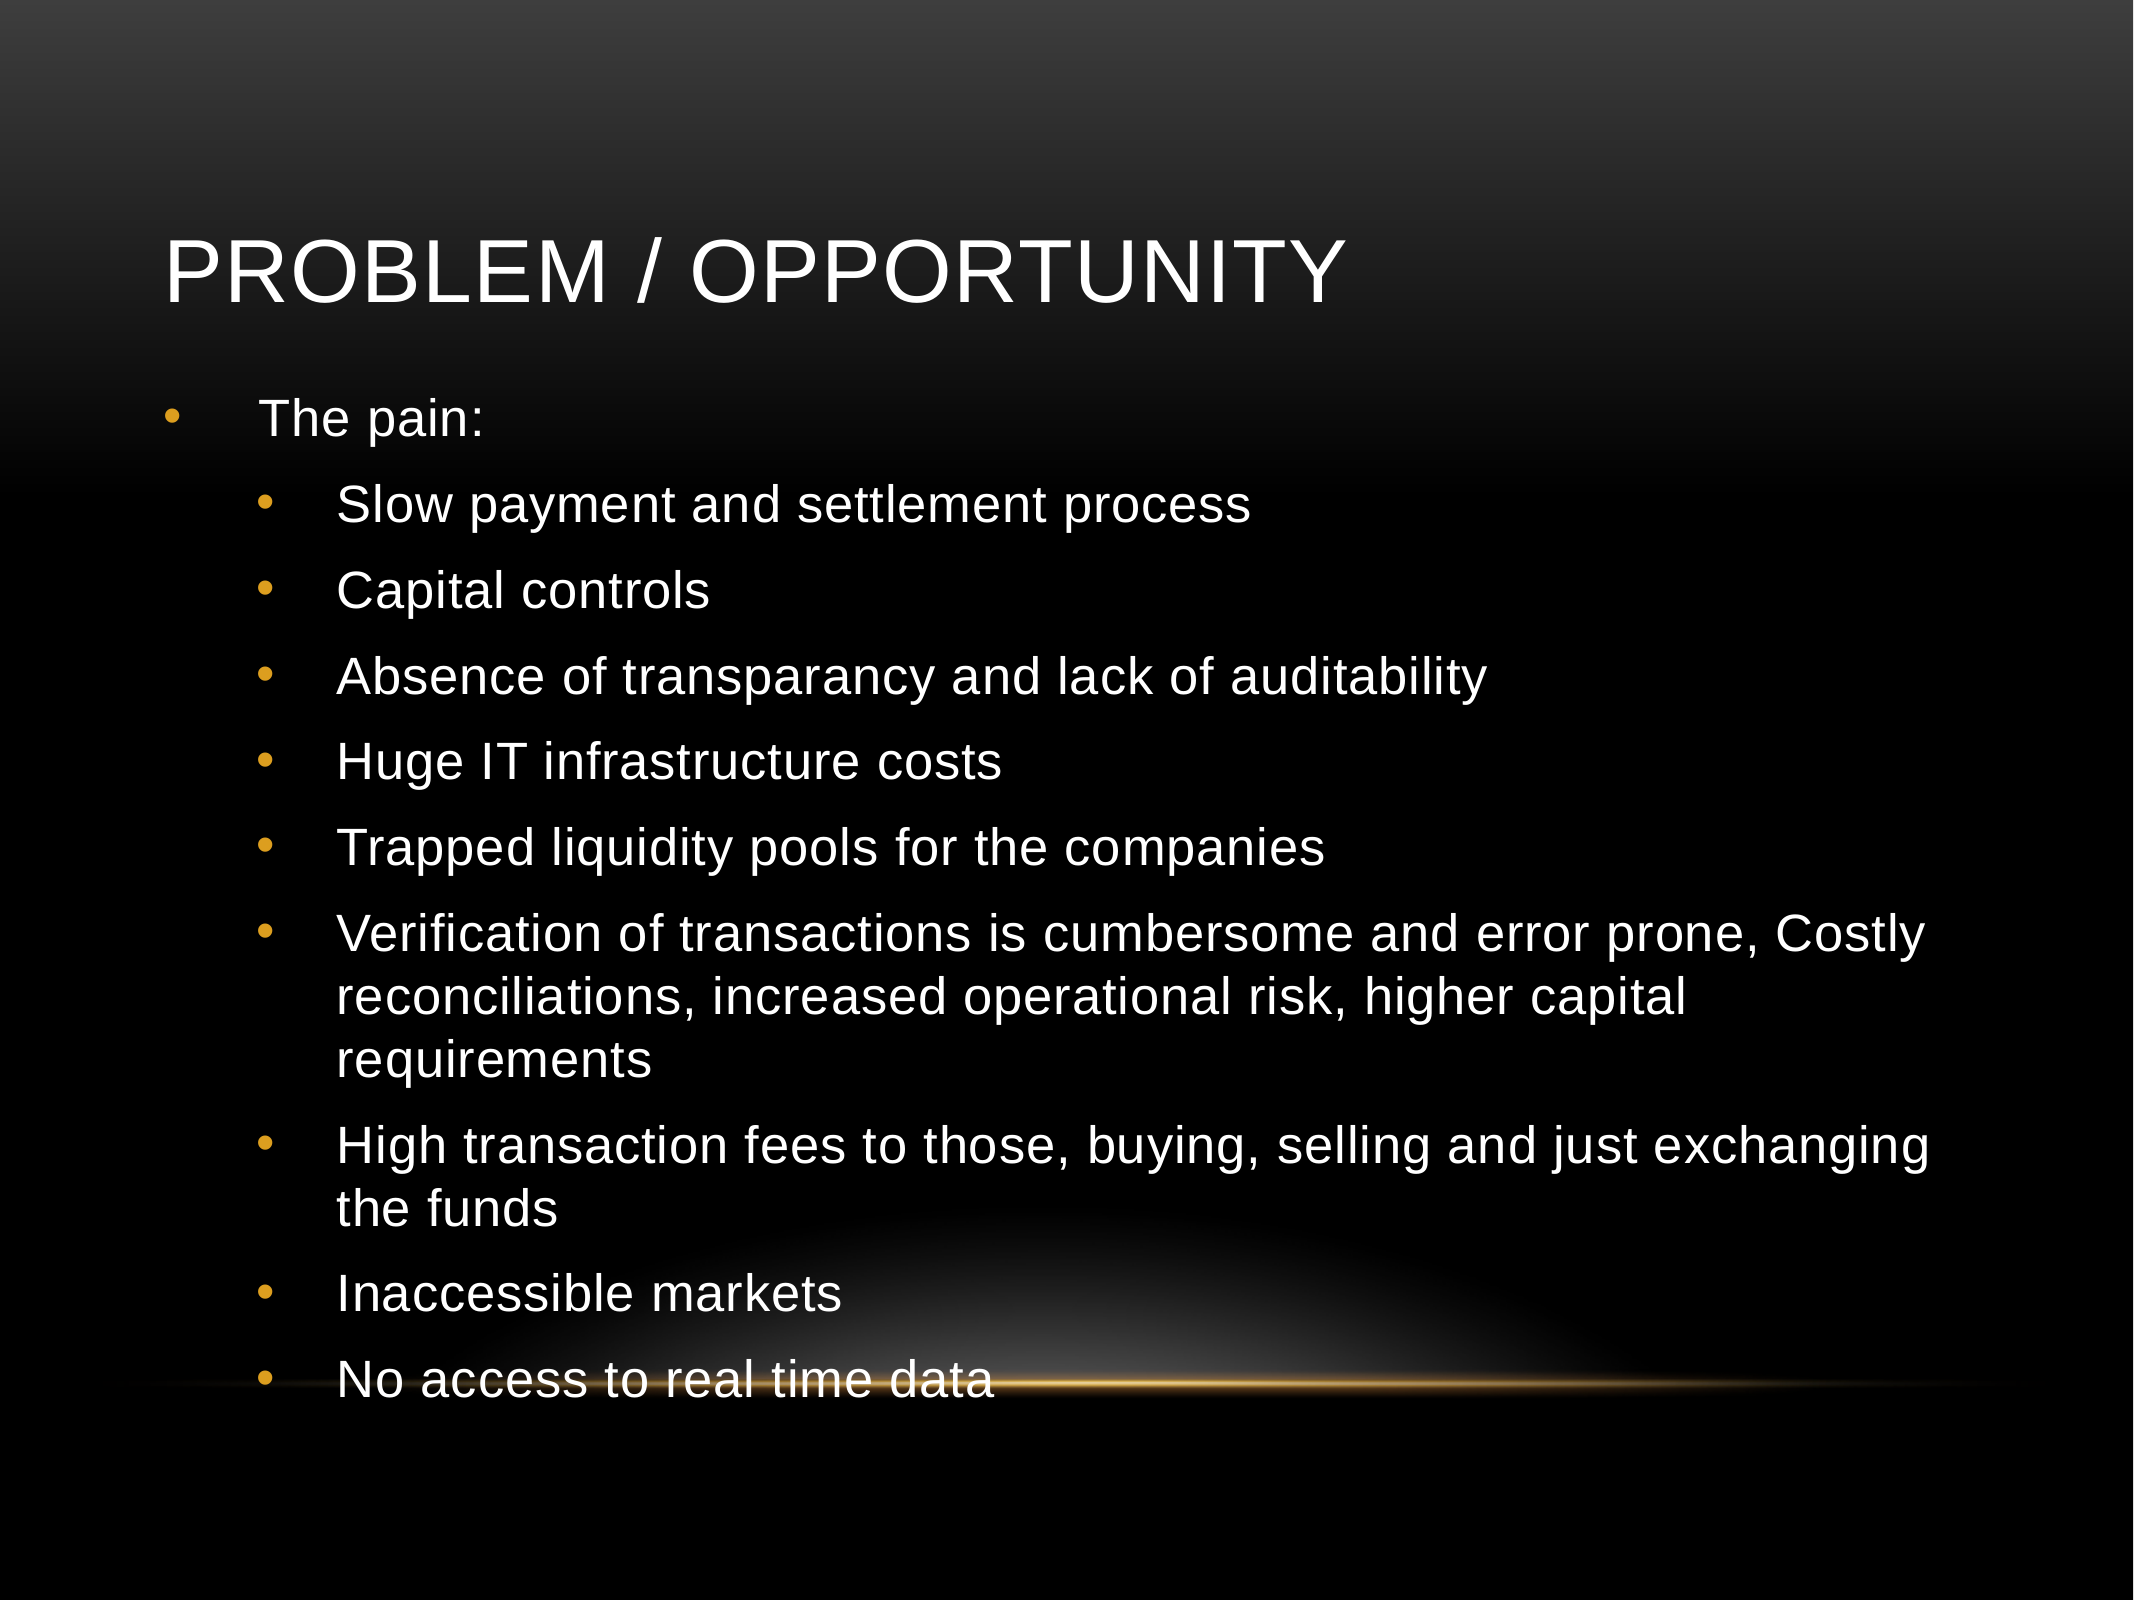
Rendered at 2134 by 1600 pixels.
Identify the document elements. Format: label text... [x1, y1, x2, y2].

title Problem / Opportunity [142, 64, 1992, 331]
list The pain: Slow payment and settlement process Capital controls Absence of transparancy and lack of auditability Huge IT infrastructure costs Trapped liquidity pools for the companies Verification of transactions is cumbersome and error prone, Costly reconciliations, increased operational risk, higher capital requirements High transaction fees to those, buying, selling and just exchanging the funds Inaccessible markets No access to real time data [142, 373, 1992, 1425]
picture [0, 0, 2134, 1600]
